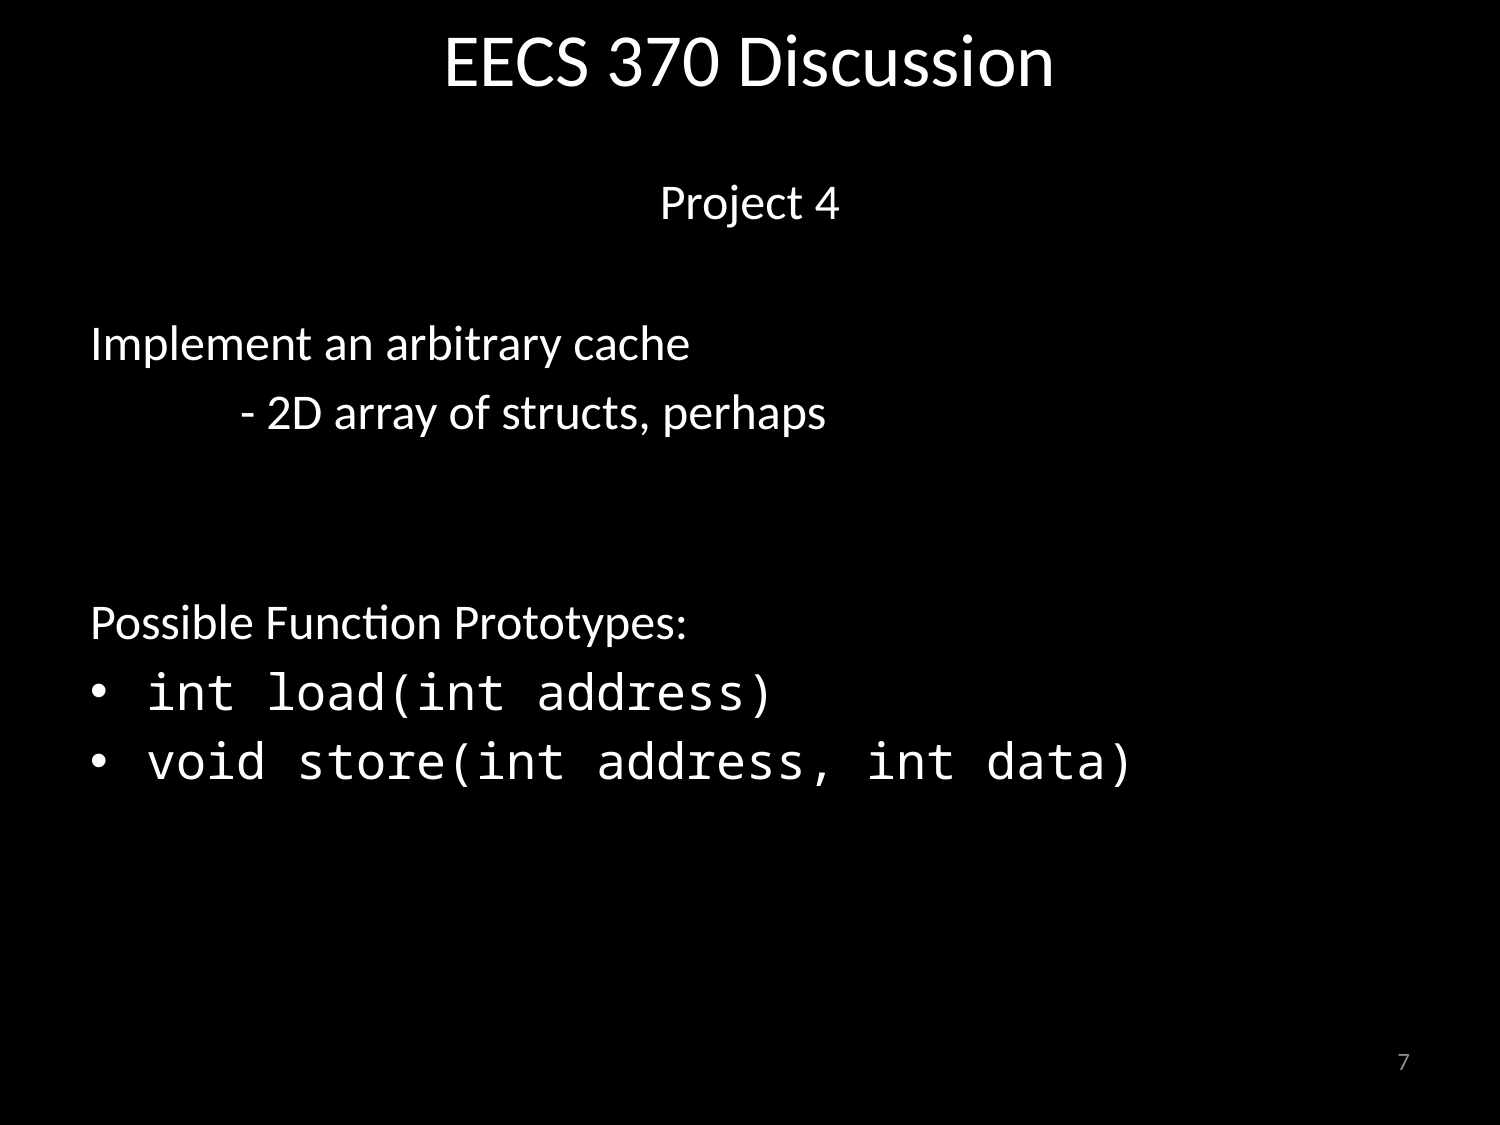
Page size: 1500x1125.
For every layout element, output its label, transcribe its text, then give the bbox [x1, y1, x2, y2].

list Project 4 Implement an arbitrary cache - 2D array of structs, perhaps Possible Function Prototypes: int load(int address) void store(int address, int data) [75, 162, 1425, 1050]
title EECS 370 Discussion [75, 0, 1425, 150]
slide_number 7 [1074, 1030, 1425, 1091]
